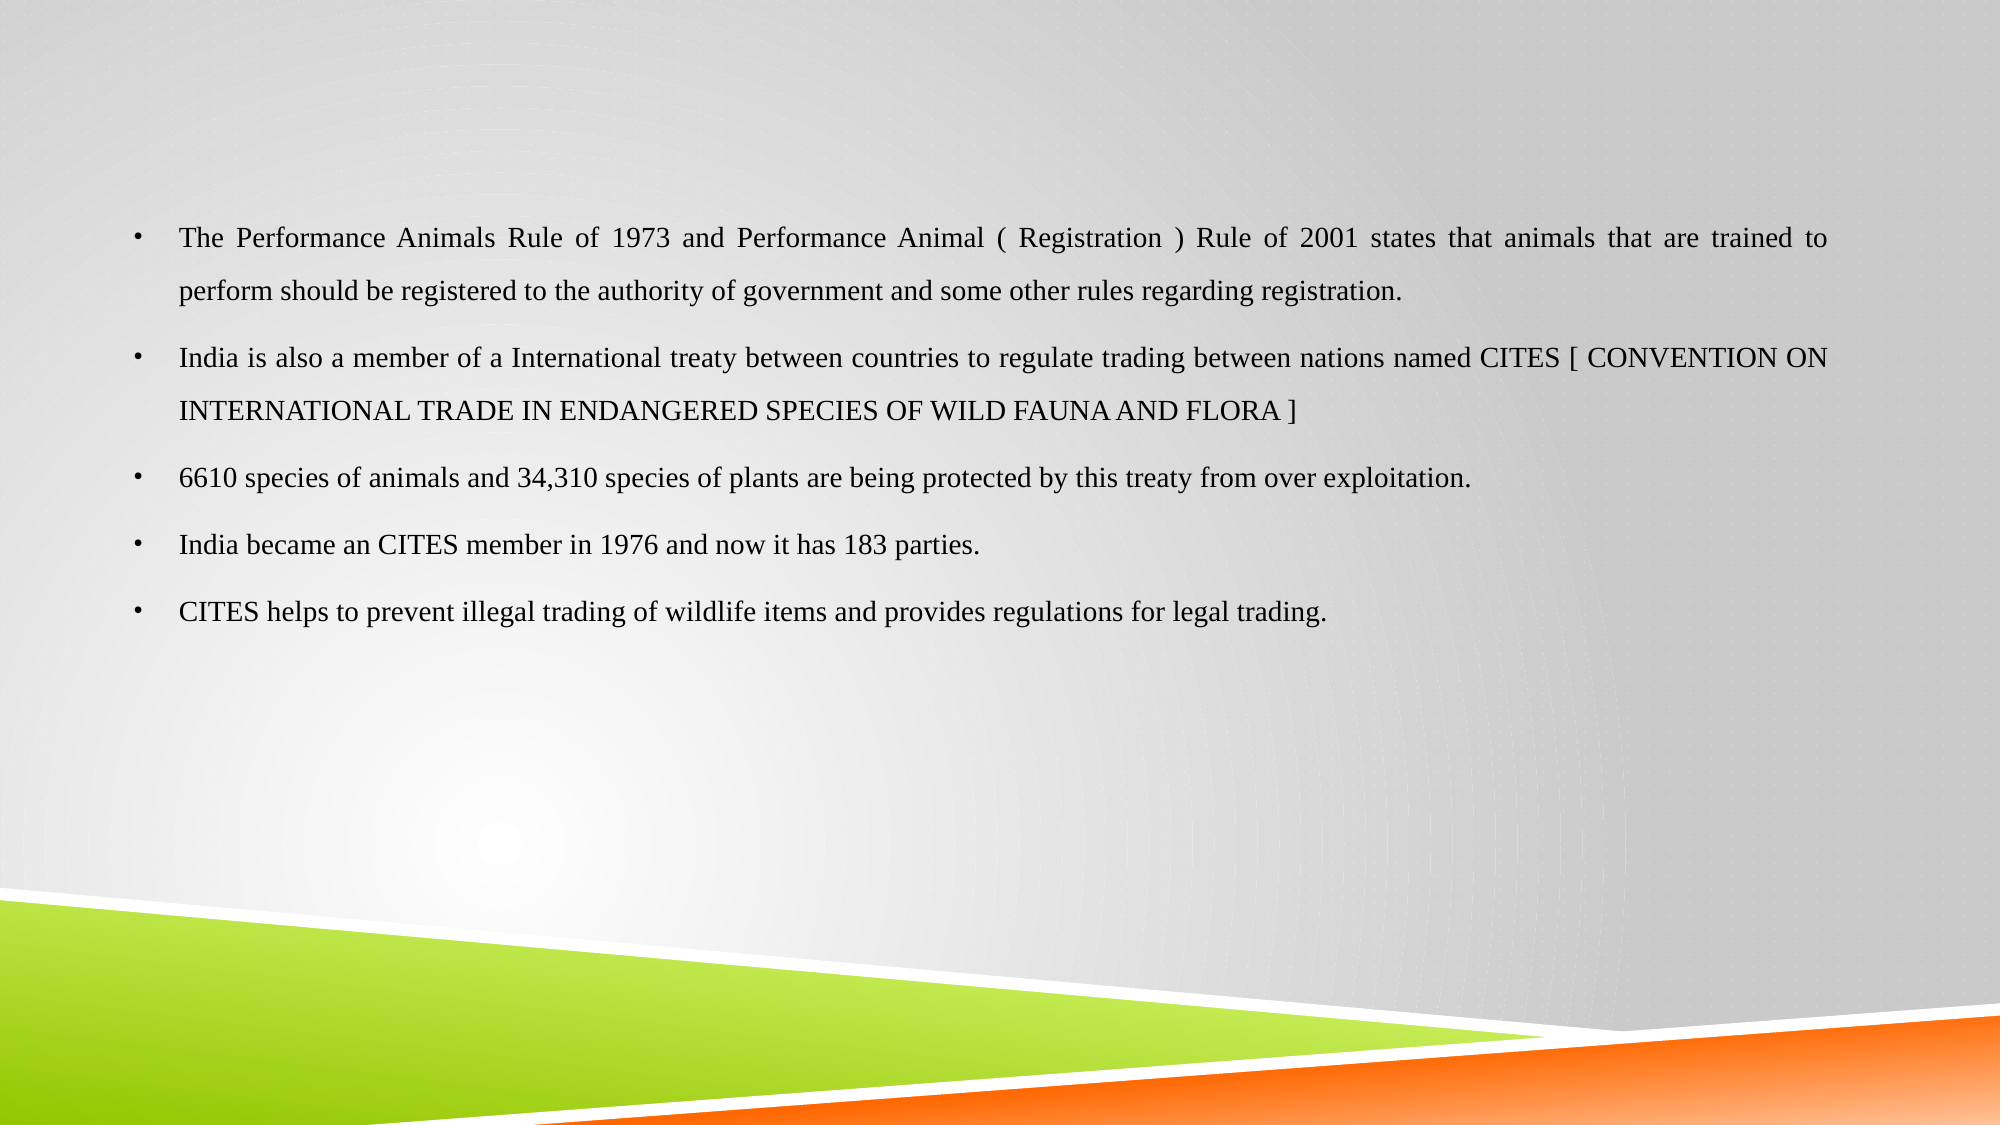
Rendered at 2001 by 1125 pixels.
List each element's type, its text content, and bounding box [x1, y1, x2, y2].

list The Performance Animals Rule of 1973 and Performance Animal ( Registration ) Rule of 2001 states that animals that are trained to perform should be registered to the authority of government and some other rules regarding registration. India is also a member of a International treaty between countries to regulate trading between nations named CITES [ CONVENTION ON INTERNATIONAL TRADE IN ENDANGERED SPECIES OF WILD FAUNA AND FLORA ] 6610 species of animals and 34,310 species of plants are being protected by this treaty from over exploitation. India became an CITES member in 1976 and now it has 183 parties. CITES helps to prevent illegal trading of wildlife items and provides regulations for legal trading. [122, 193, 1831, 932]
